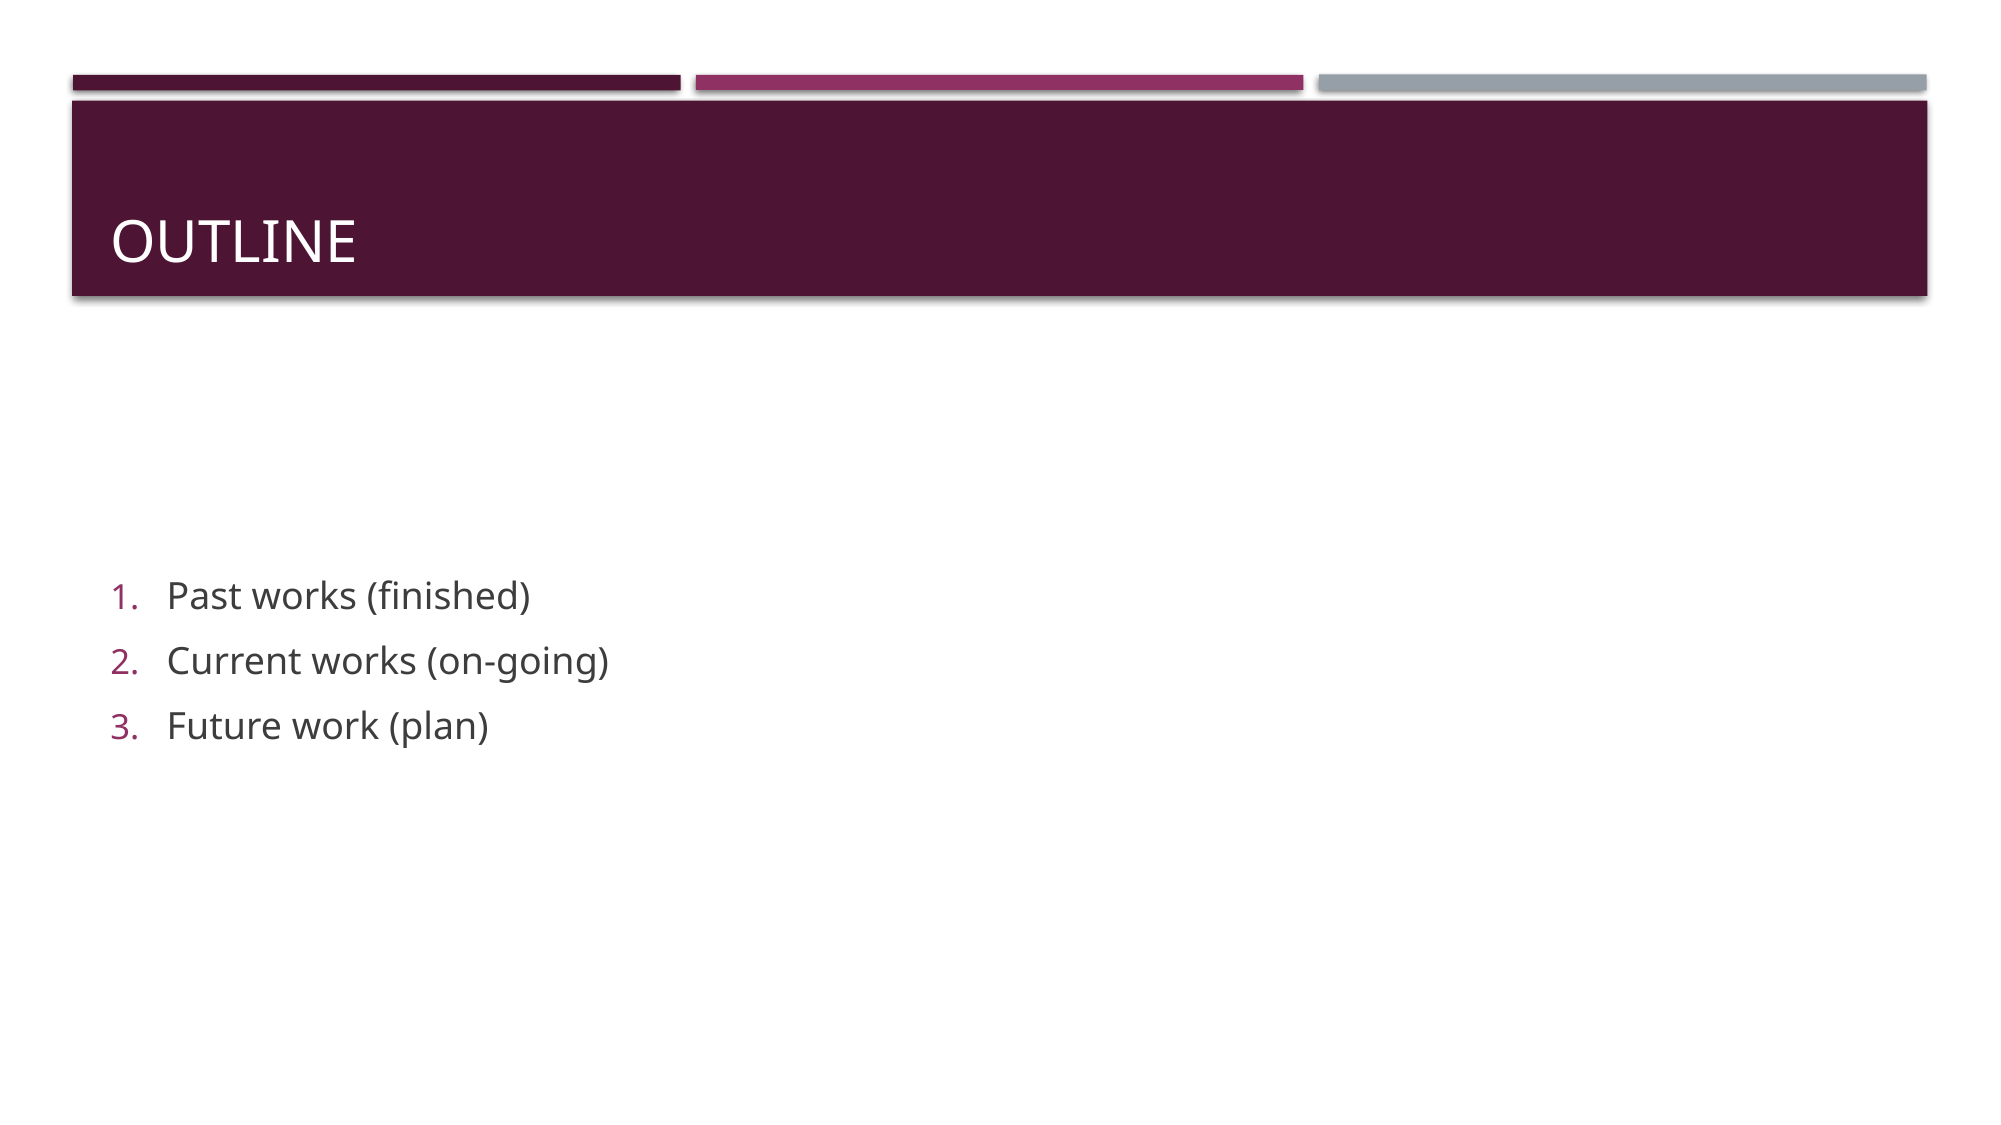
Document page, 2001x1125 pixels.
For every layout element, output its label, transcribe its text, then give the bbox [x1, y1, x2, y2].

title Outline [95, 115, 1905, 282]
list Past works (finished) Current works (on-going) Future work (plan) [95, 357, 1905, 962]
